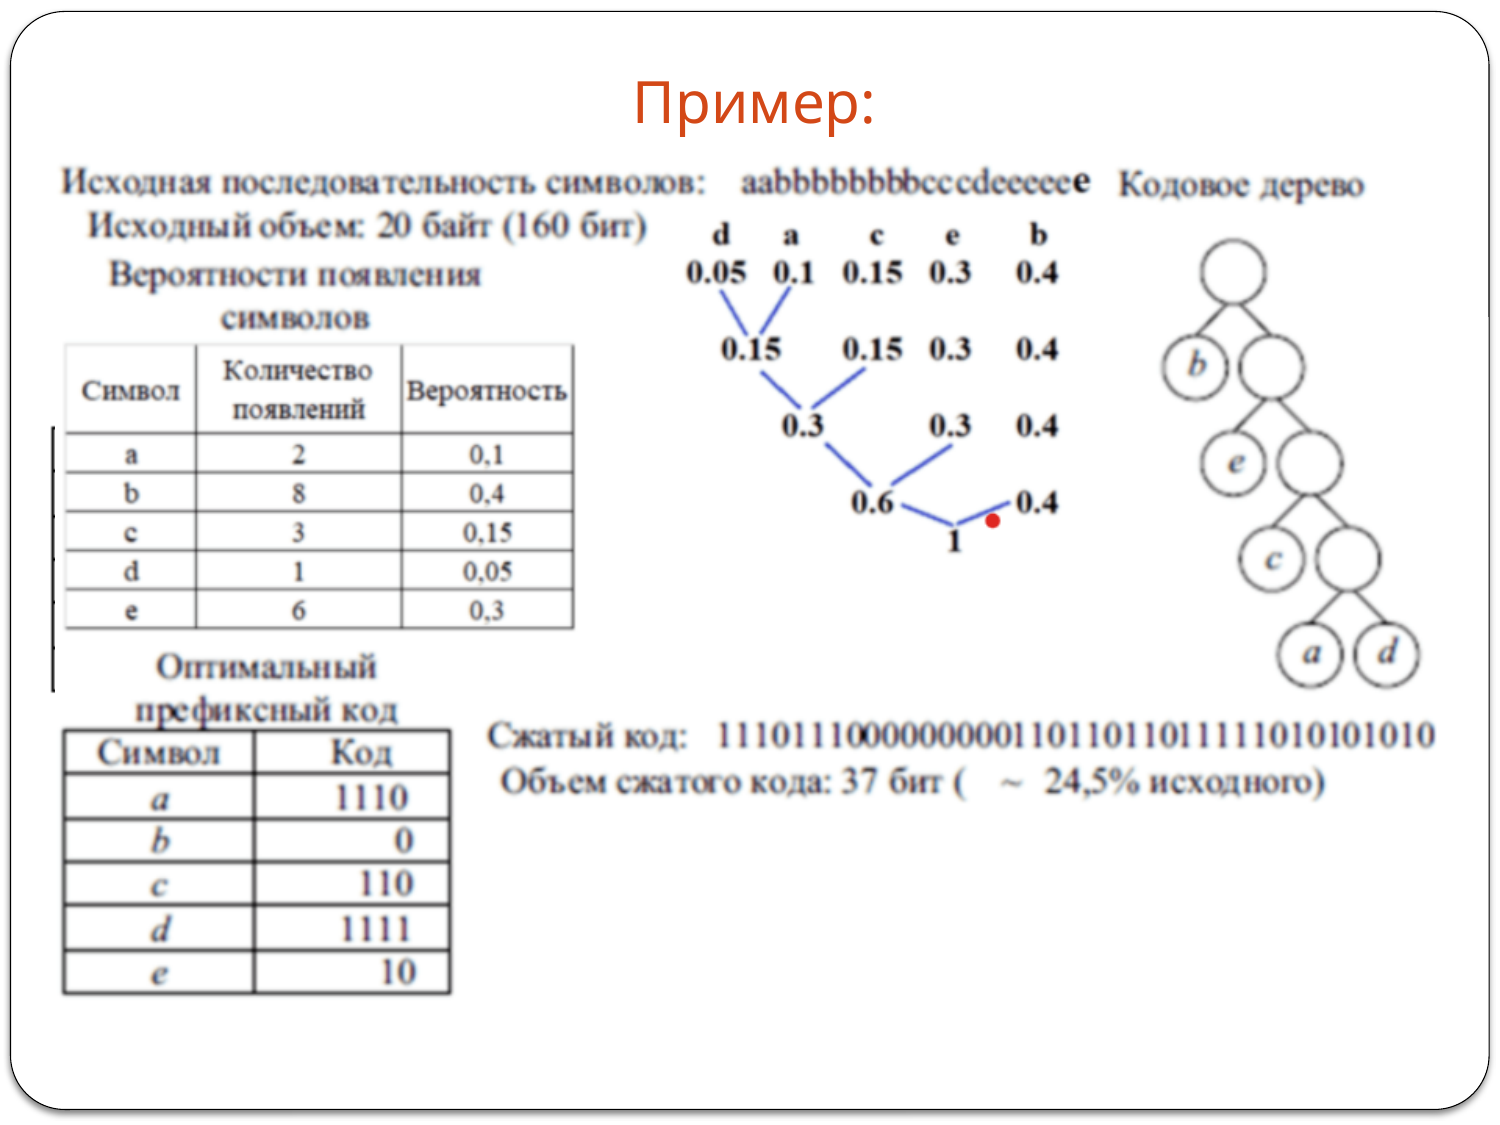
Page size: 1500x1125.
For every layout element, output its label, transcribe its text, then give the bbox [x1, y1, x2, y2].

title Пример: [117, 35, 1393, 150]
picture [34, 151, 1455, 1021]
